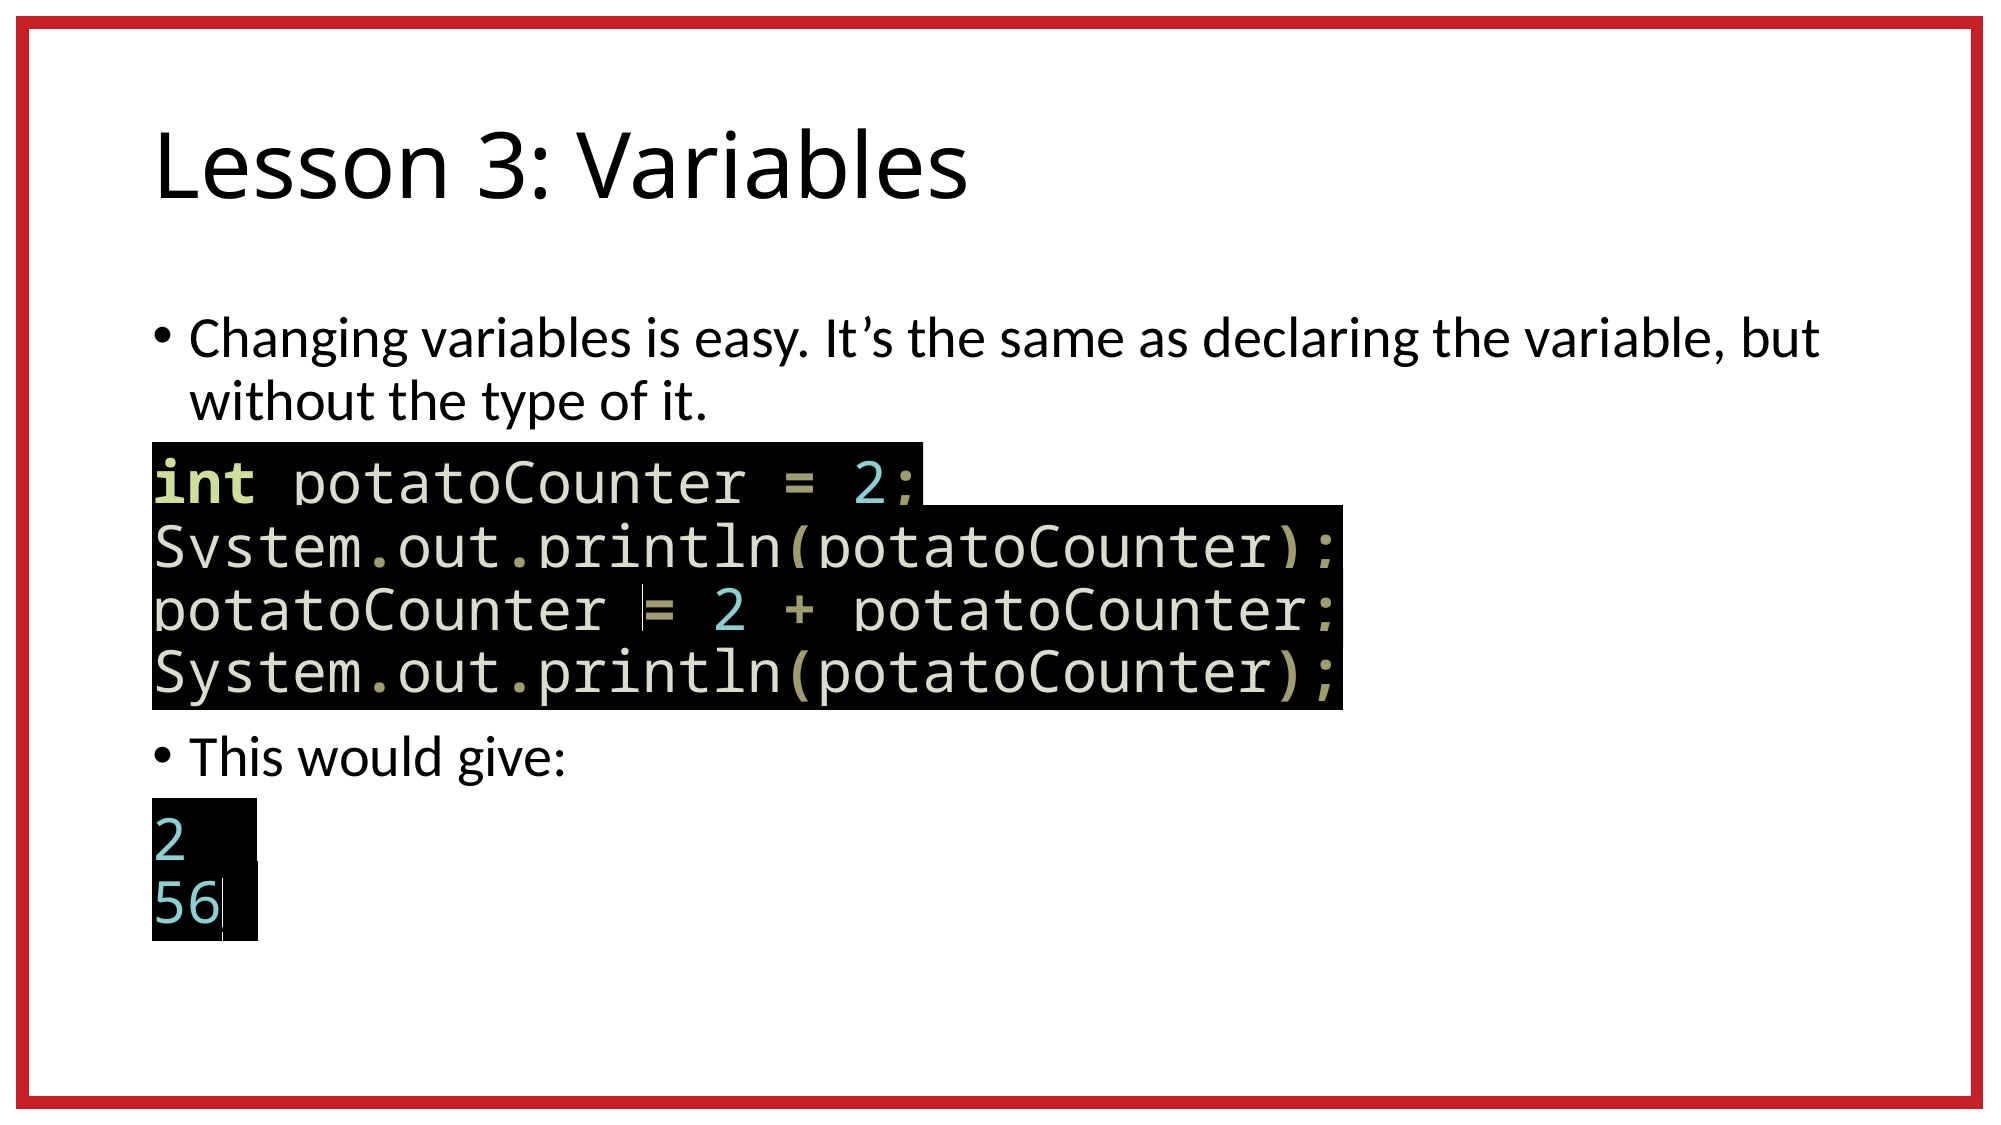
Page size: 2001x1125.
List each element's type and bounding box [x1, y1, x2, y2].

text_box [21, 21, 1978, 1103]
text_box [137, 299, 988, 1014]
